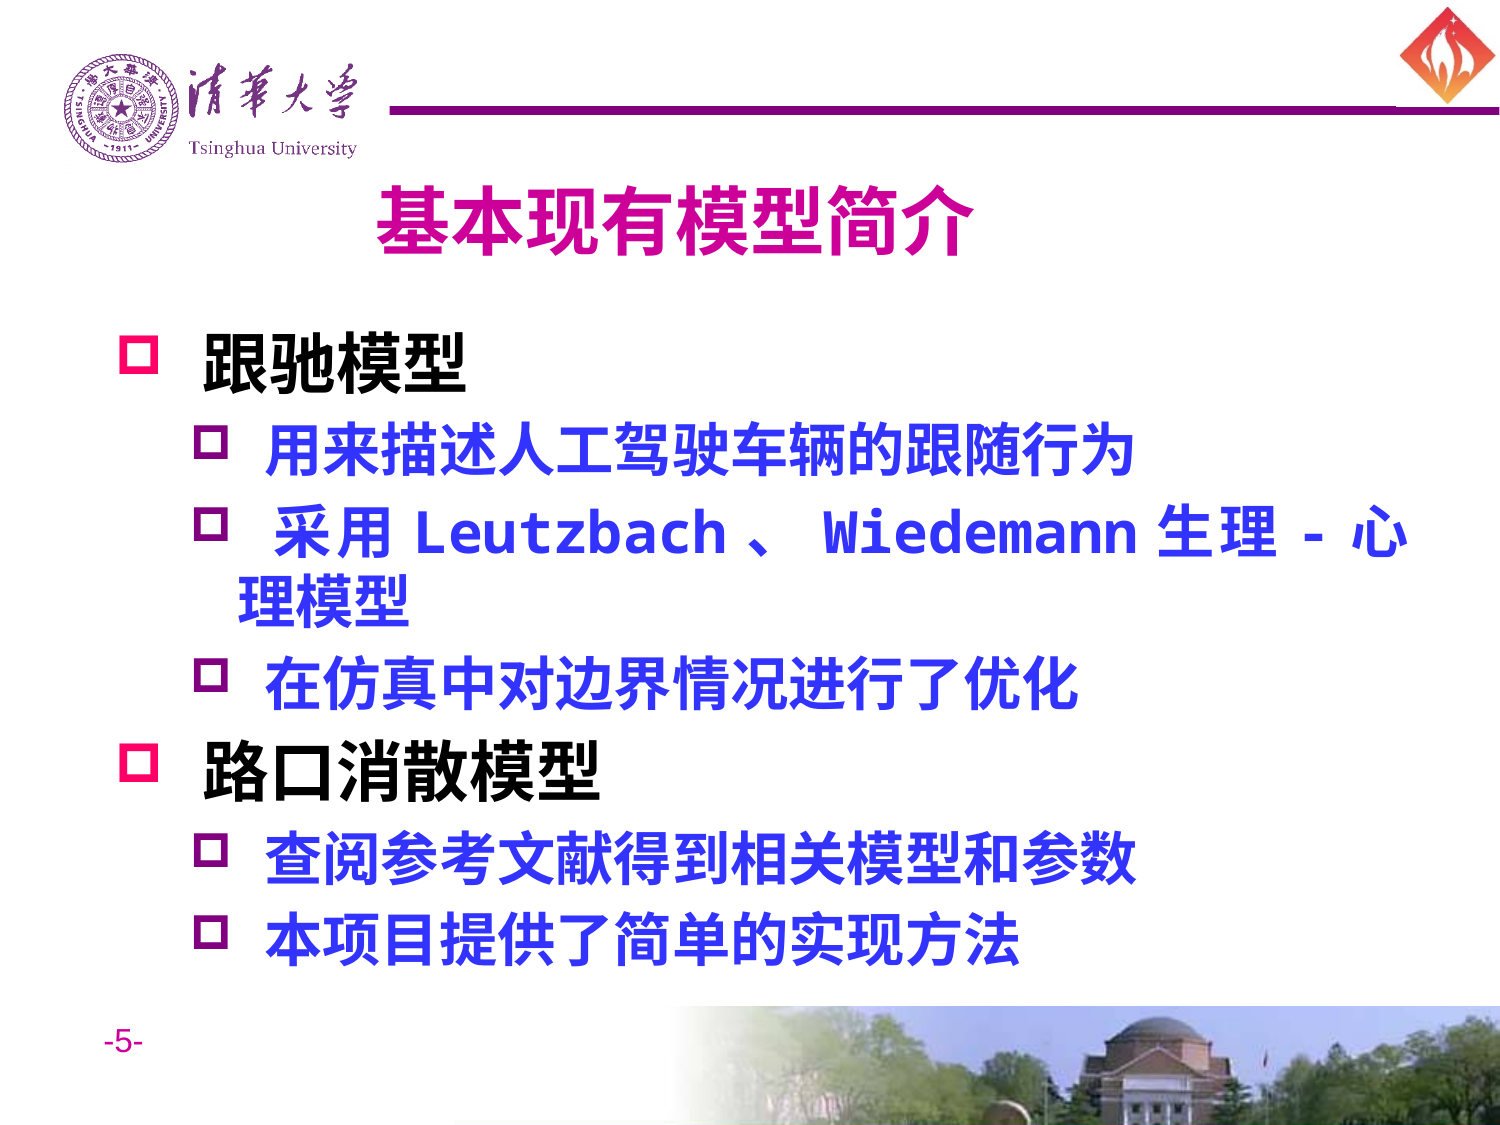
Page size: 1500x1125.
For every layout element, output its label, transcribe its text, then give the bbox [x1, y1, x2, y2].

title 基本现有模型简介 [360, 160, 1424, 280]
picture [454, 1006, 1500, 1125]
picture [64, 54, 361, 173]
list 跟驰模型 用来描述人工驾驶车辆的跟随行为 采用Leutzbach、Wiedemann生理-心理模型 在仿真中对边界情况进行了优化 路口消散模型 查阅参考文献得到相关模型和参数 本项目提供了简单的实现方法 [100, 314, 1424, 988]
picture [1396, 2, 1500, 107]
